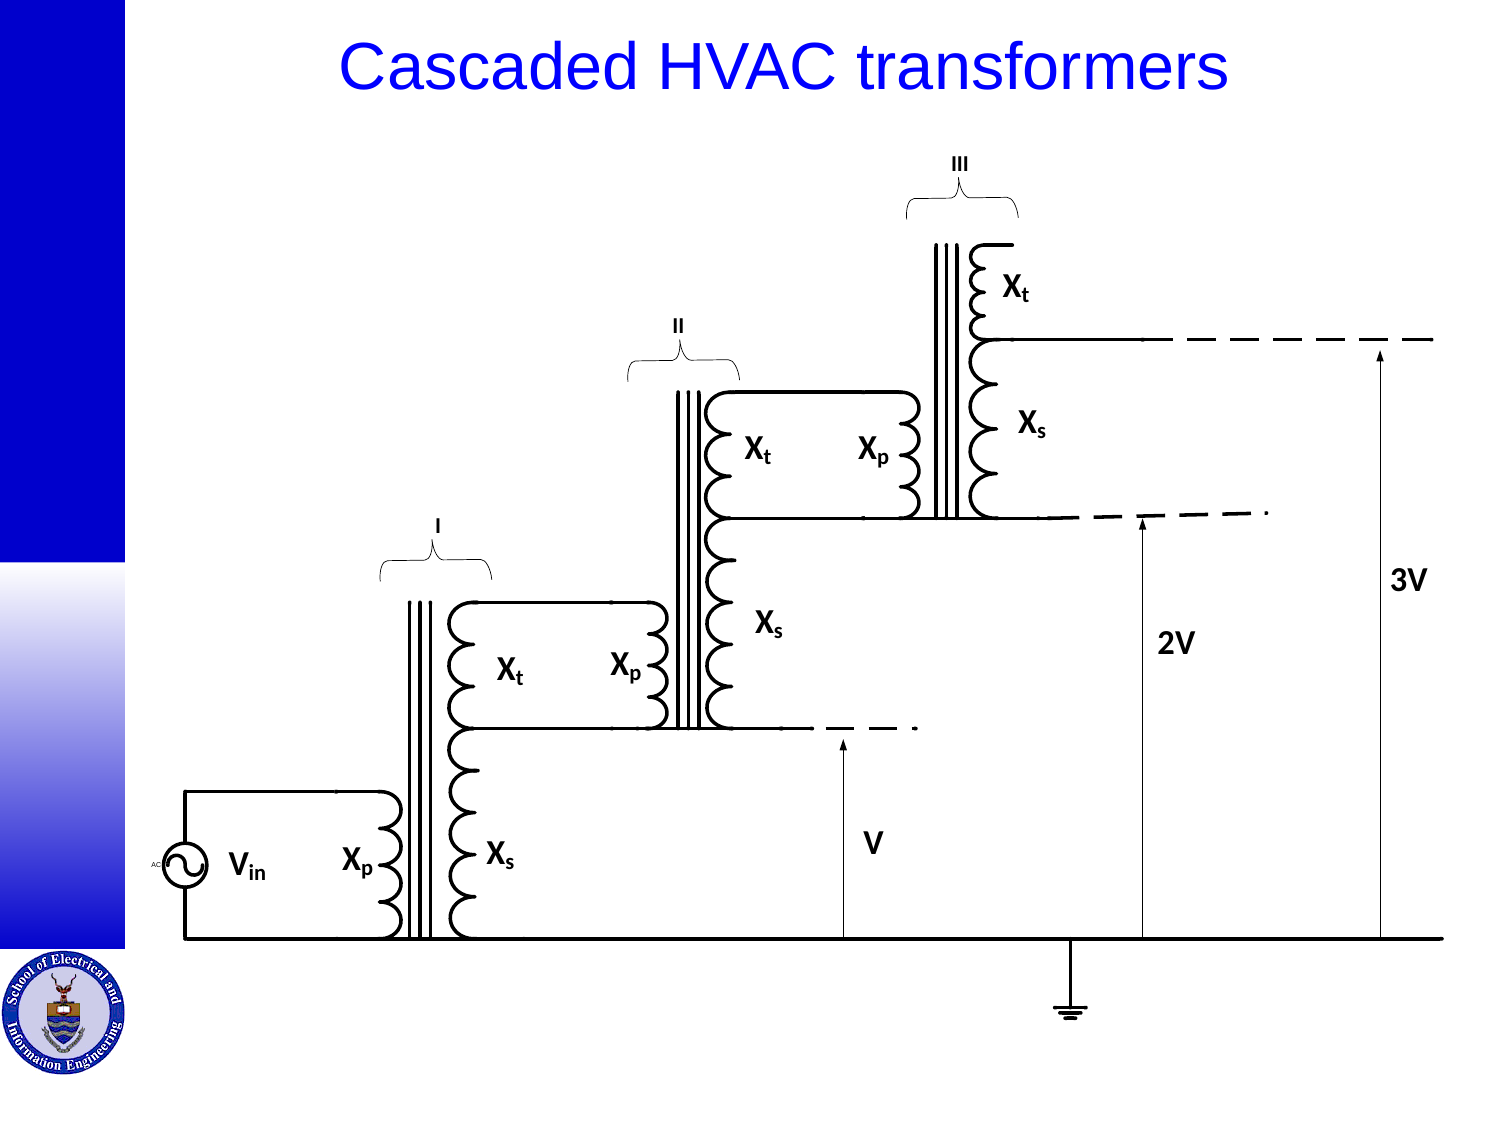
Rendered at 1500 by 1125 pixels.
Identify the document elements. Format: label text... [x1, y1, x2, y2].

title Cascaded HVAC transformers [147, 1, 1423, 124]
picture [0, 949, 125, 1075]
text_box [147, 125, 1448, 1024]
